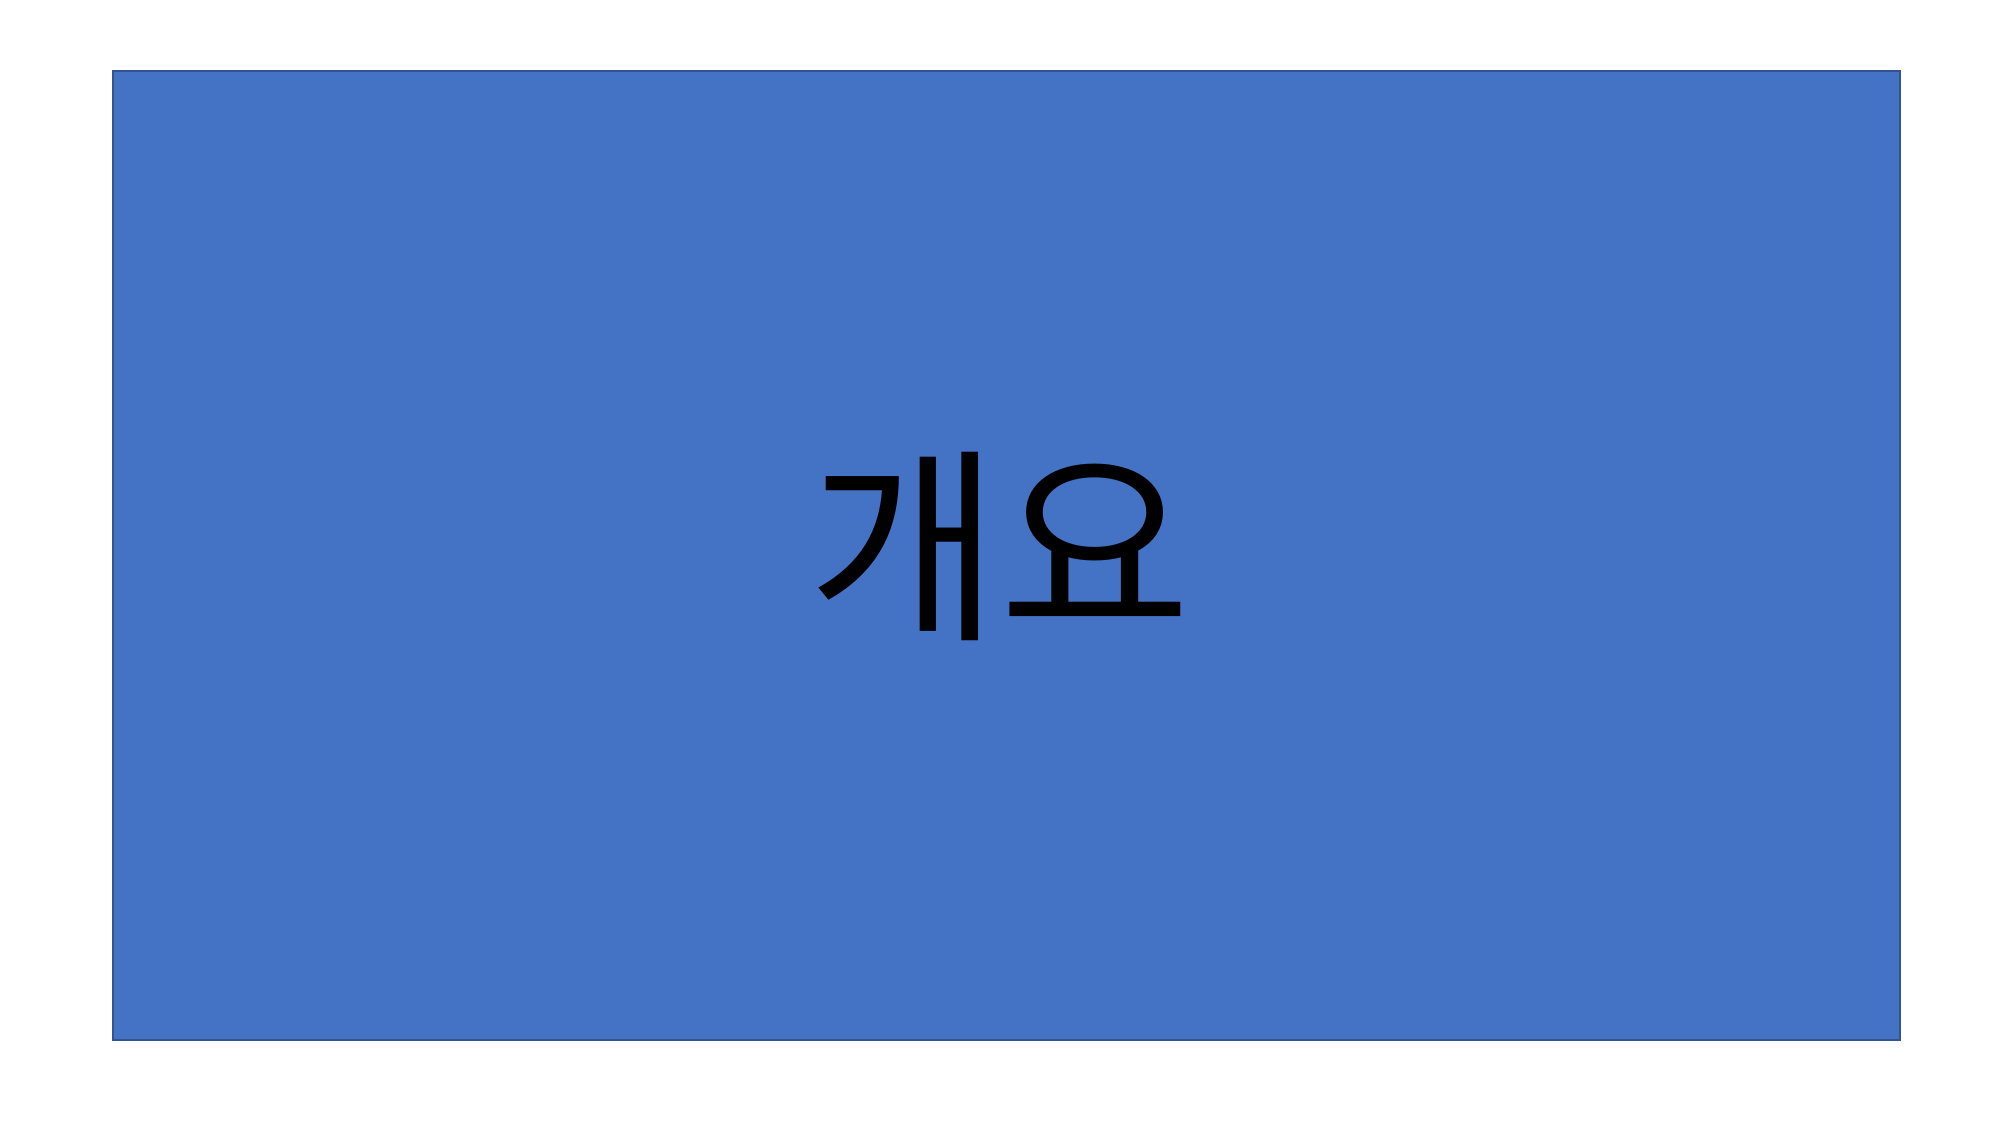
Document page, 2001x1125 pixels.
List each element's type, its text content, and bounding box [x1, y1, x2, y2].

title 개요 [137, 59, 1863, 1028]
text_box [112, 70, 1901, 1041]
